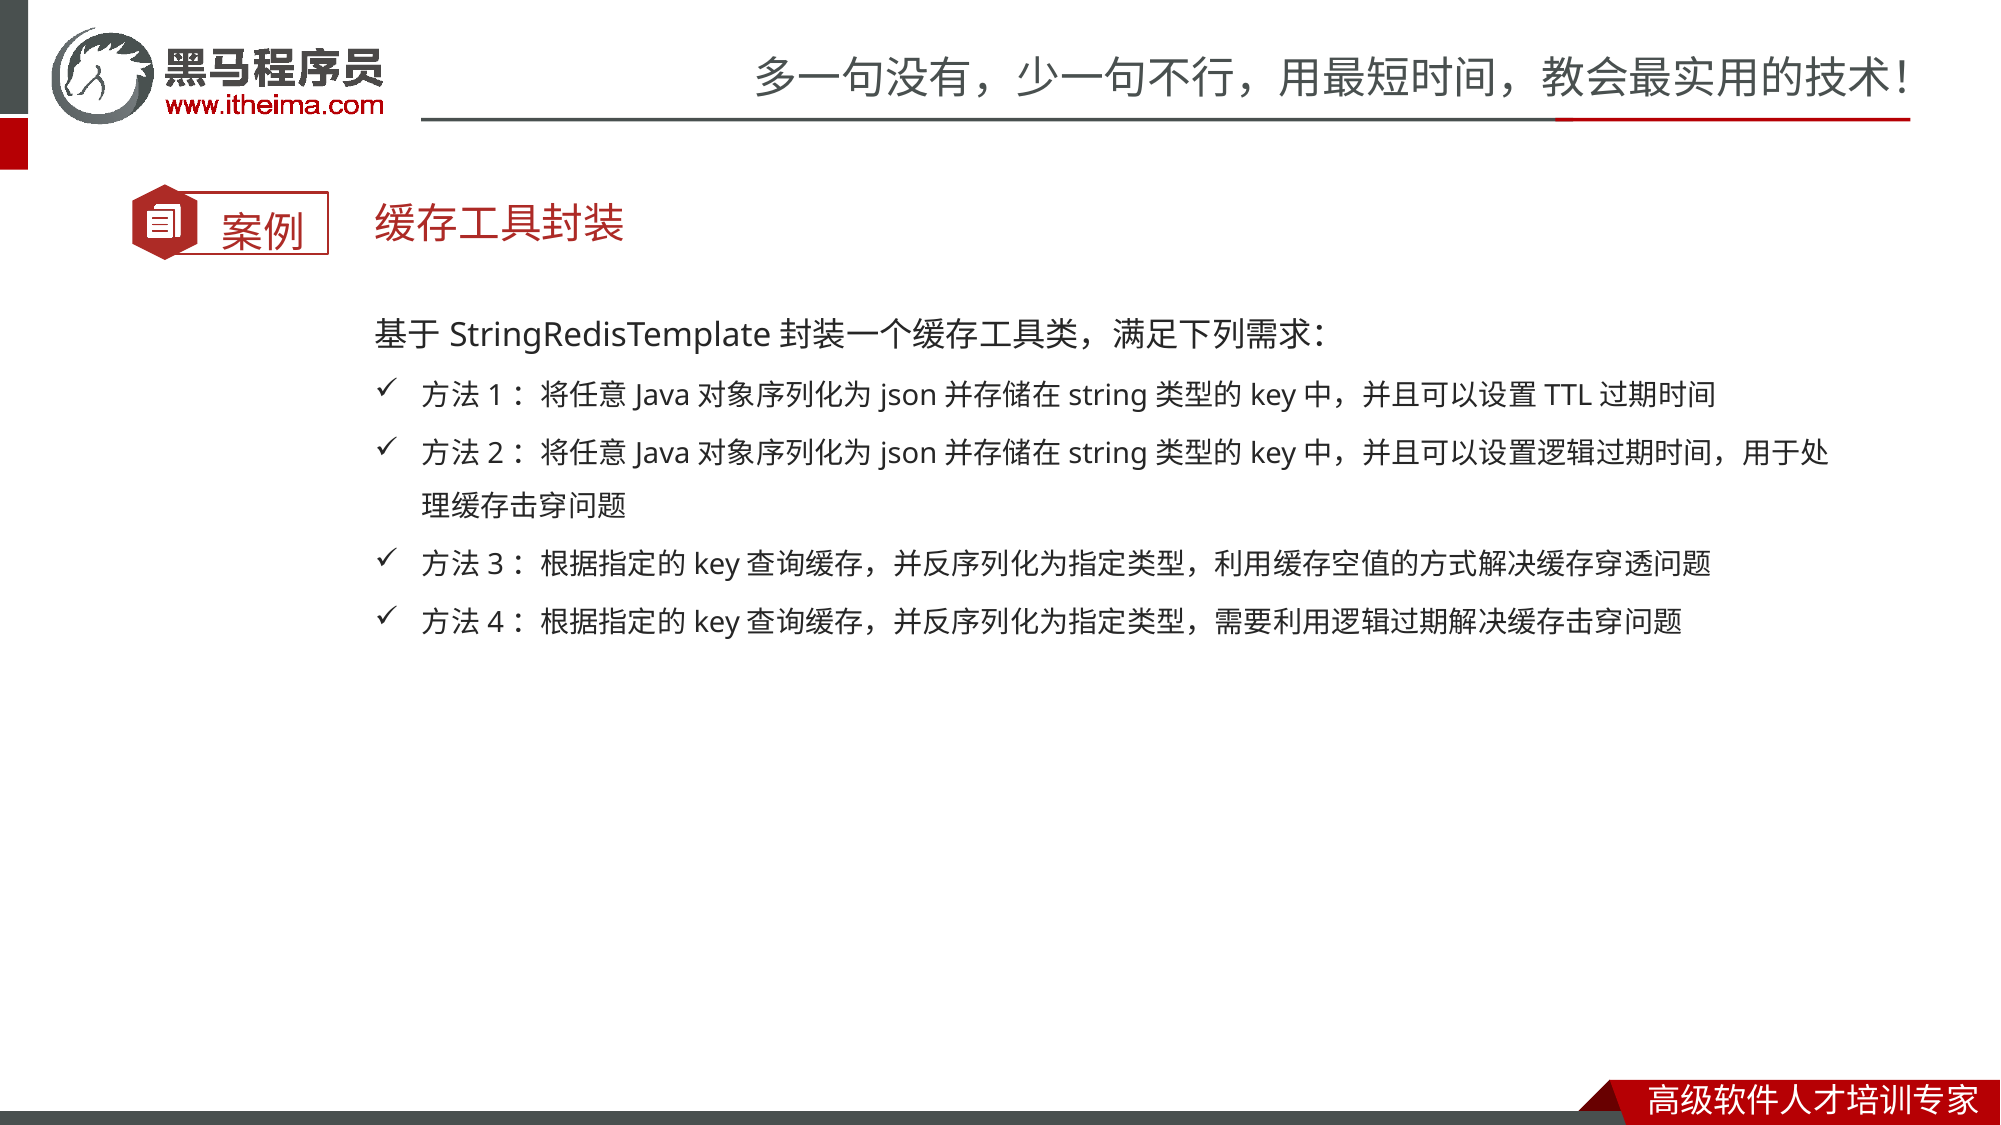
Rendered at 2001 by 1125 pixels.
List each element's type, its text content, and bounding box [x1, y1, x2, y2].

list 基于StringRedisTemplate封装一个缓存工具类，满足下列需求： 方法1：将任意Java对象序列化为json并存储在string类型的key中，并且可以设置TTL过期时间 方法2：将任意Java对象序列化为json并存储在string类型的key中，并且可以设置逻辑过期时间，用于处理缓存击穿问题 方法3：根据指定的key查询缓存，并反序列化为指定类型，利用缓存空值的方式解决缓存穿透问题 方法4：根据指定的key查询缓存，并反序列化为指定类型，需要利用逻辑过期解决缓存击穿问题 [360, 285, 1872, 1054]
picture [147, 204, 181, 238]
text_box 缓存工具封装 [360, 189, 1872, 255]
picture [50, 26, 384, 125]
